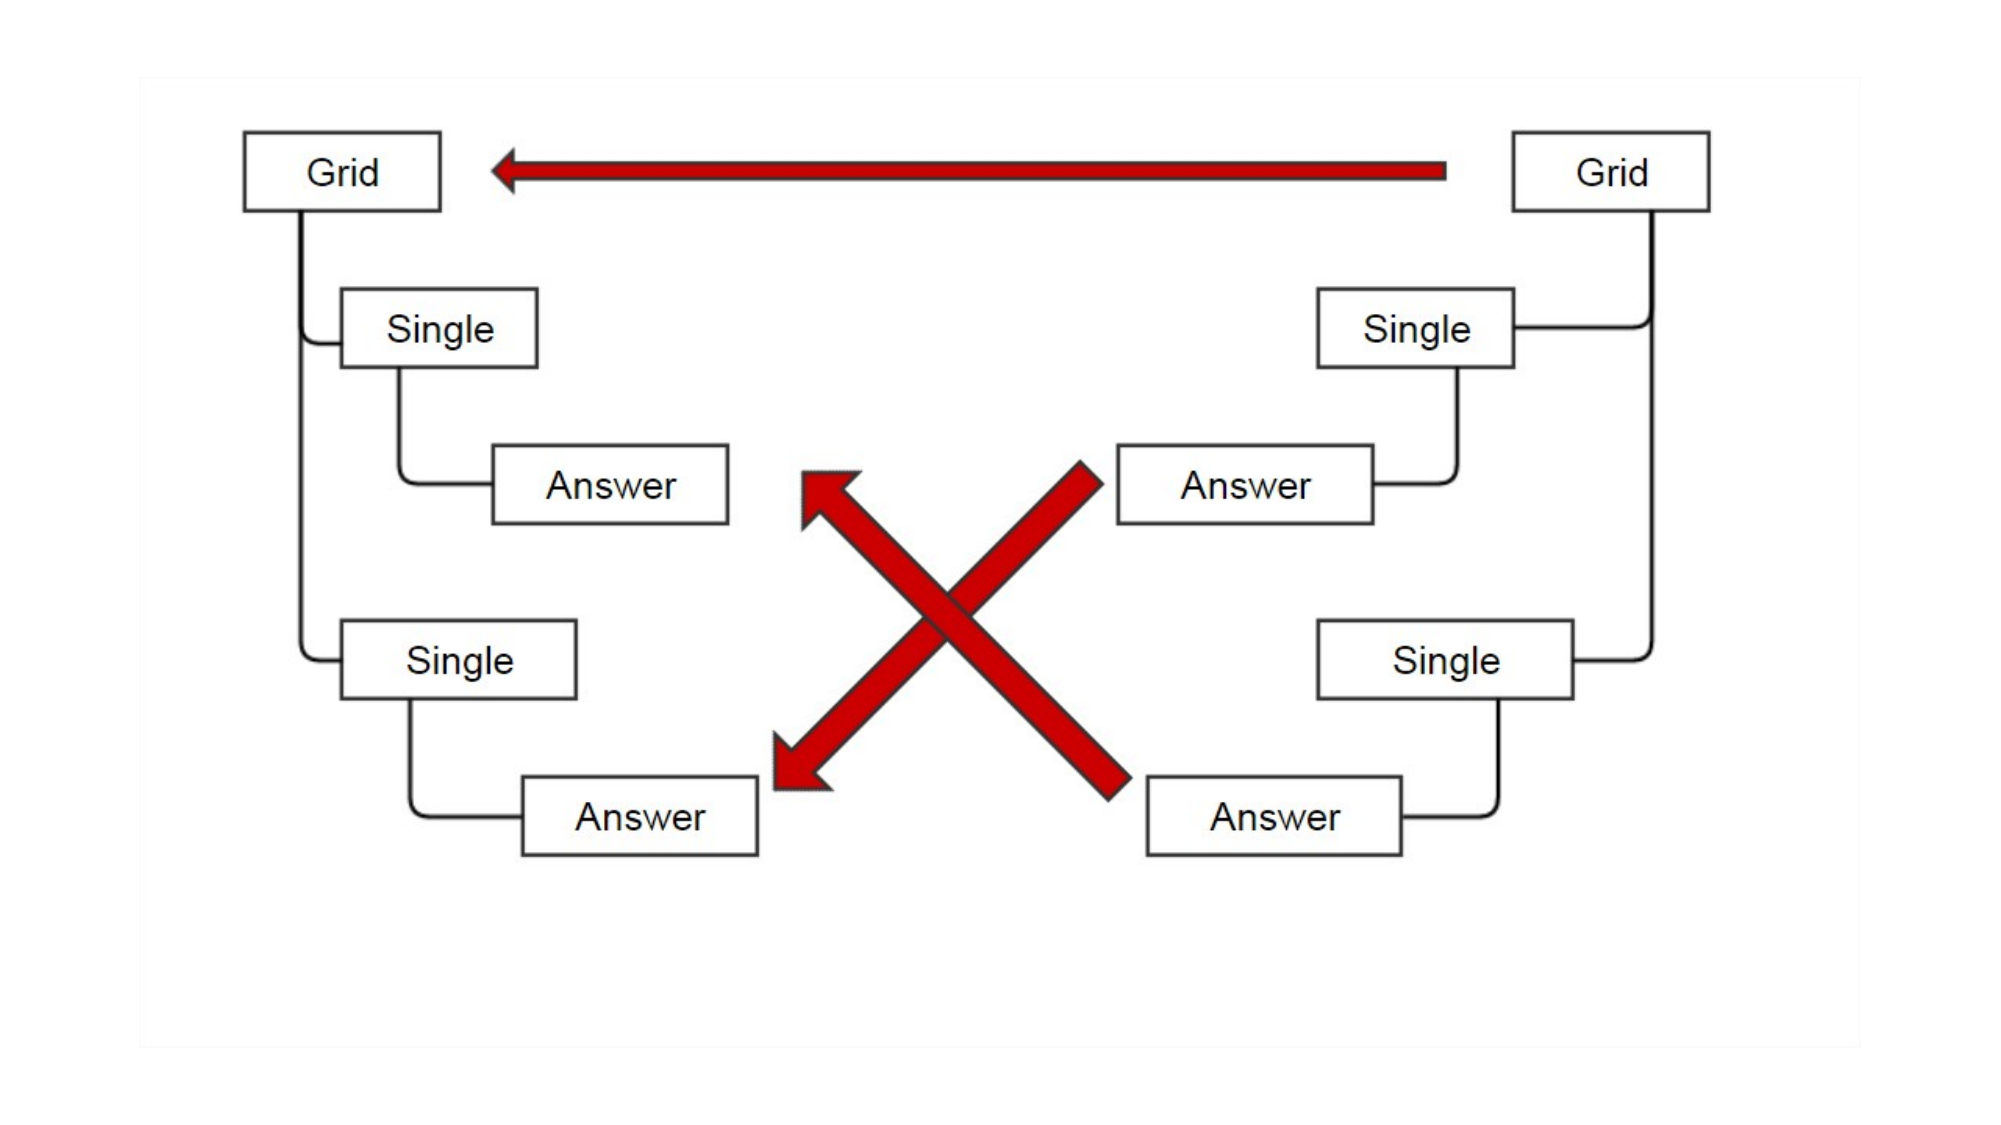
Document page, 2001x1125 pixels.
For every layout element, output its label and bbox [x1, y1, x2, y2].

picture [139, 77, 1861, 1048]
